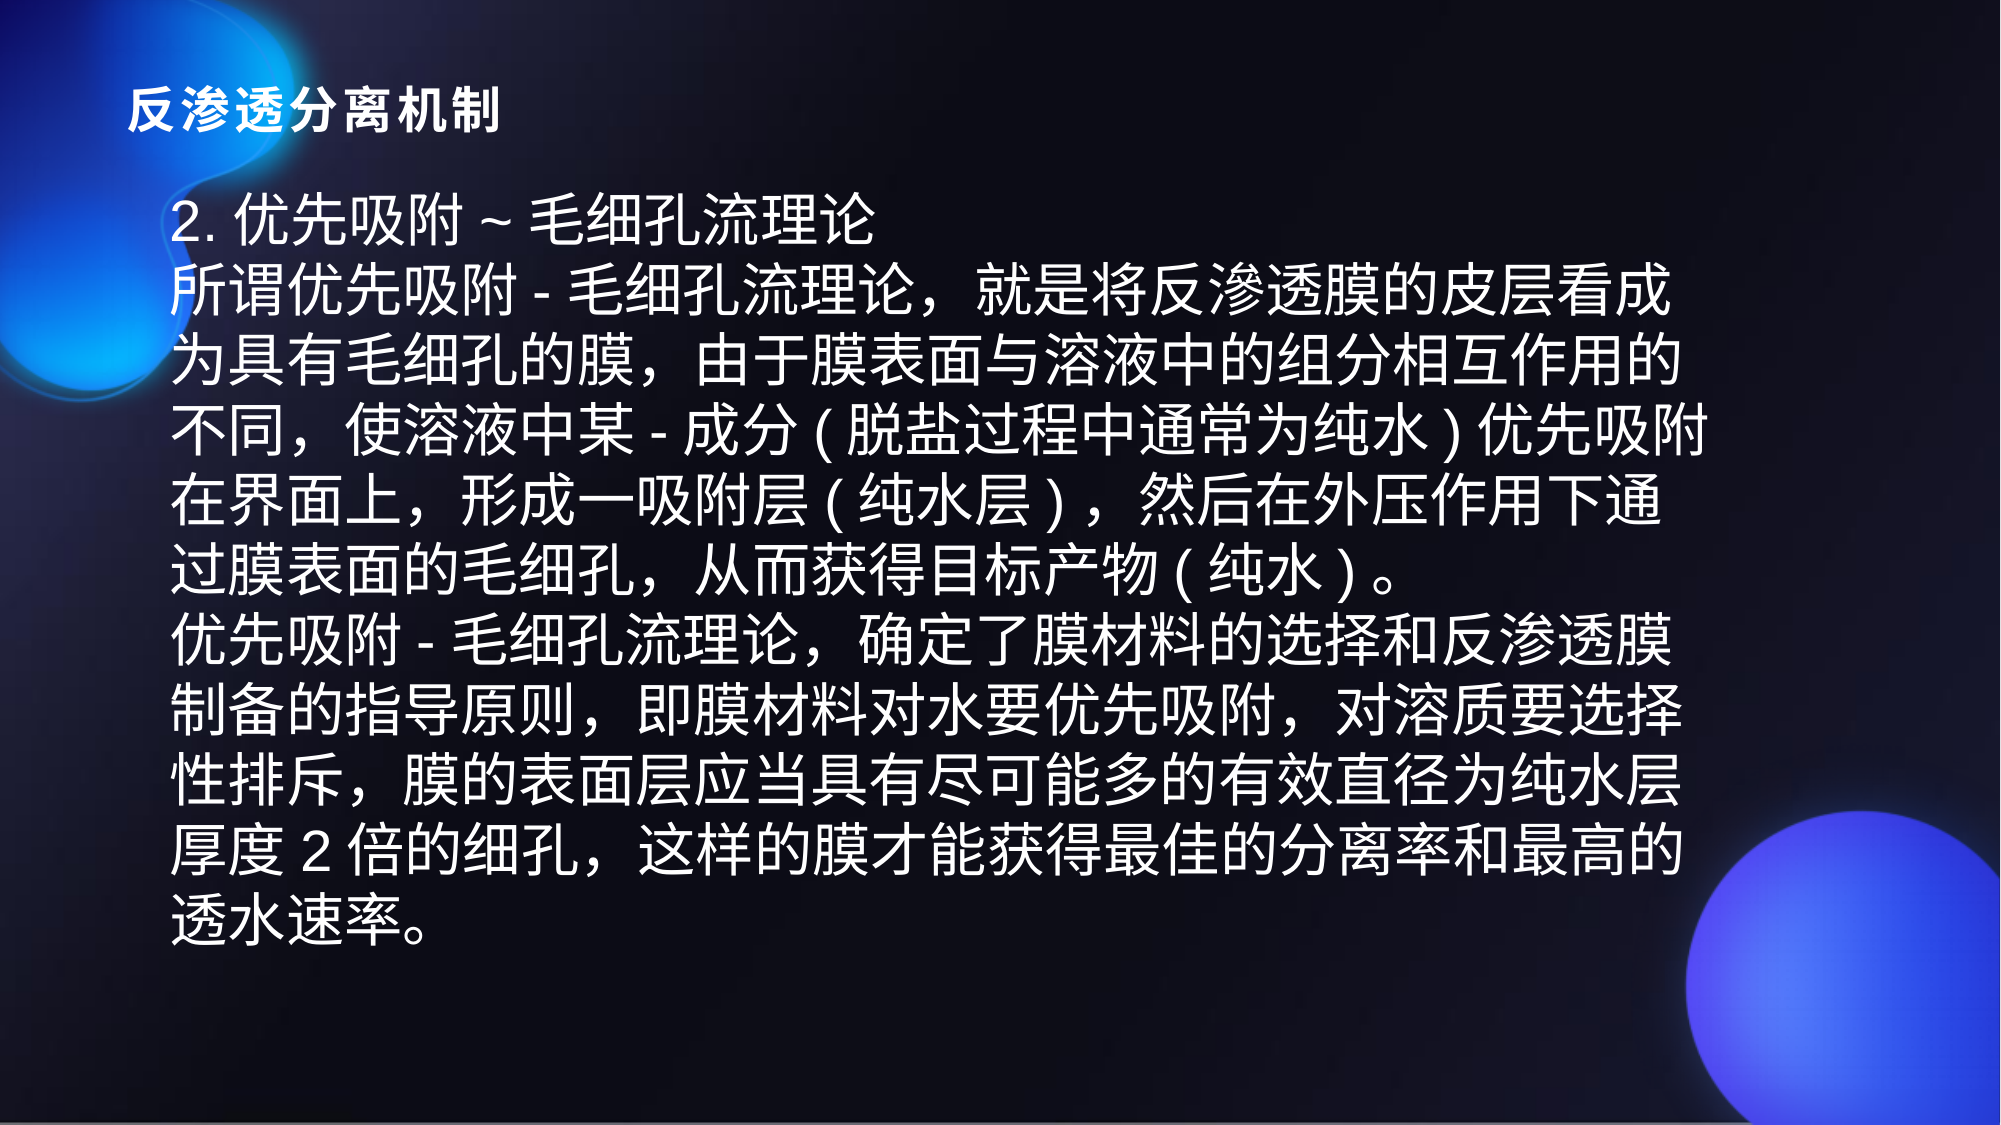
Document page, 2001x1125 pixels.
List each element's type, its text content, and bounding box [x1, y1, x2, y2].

picture [0, 0, 2001, 1125]
title 反渗透分离机制 [109, 72, 1891, 146]
text_box 2.优先吸附~毛细孔流理论 所谓优先吸附-毛细孔流理论，就是将反滲透膜的皮层看成为具有毛细孔的膜，由于膜表面与溶液中的组分相互作用的不同，使溶液中某-成分(脱盐过程中通常为纯水)优先吸附在界面上，形成一吸附层(纯水层)，然后在外压作用下通过膜表面的毛细孔，从而获得目标产物(纯水)。 优先吸附-毛细孔流理论，确定了膜材料的选择和反渗透膜制备的指导原则，即膜材料对水要优先吸附，对溶质要选择性排斥，膜的表面层应当具有尽可能多的有效直径为纯水层厚度2倍的细孔，这样的膜才能获得最佳的分离率和最高的透水速率。 [154, 175, 1729, 961]
